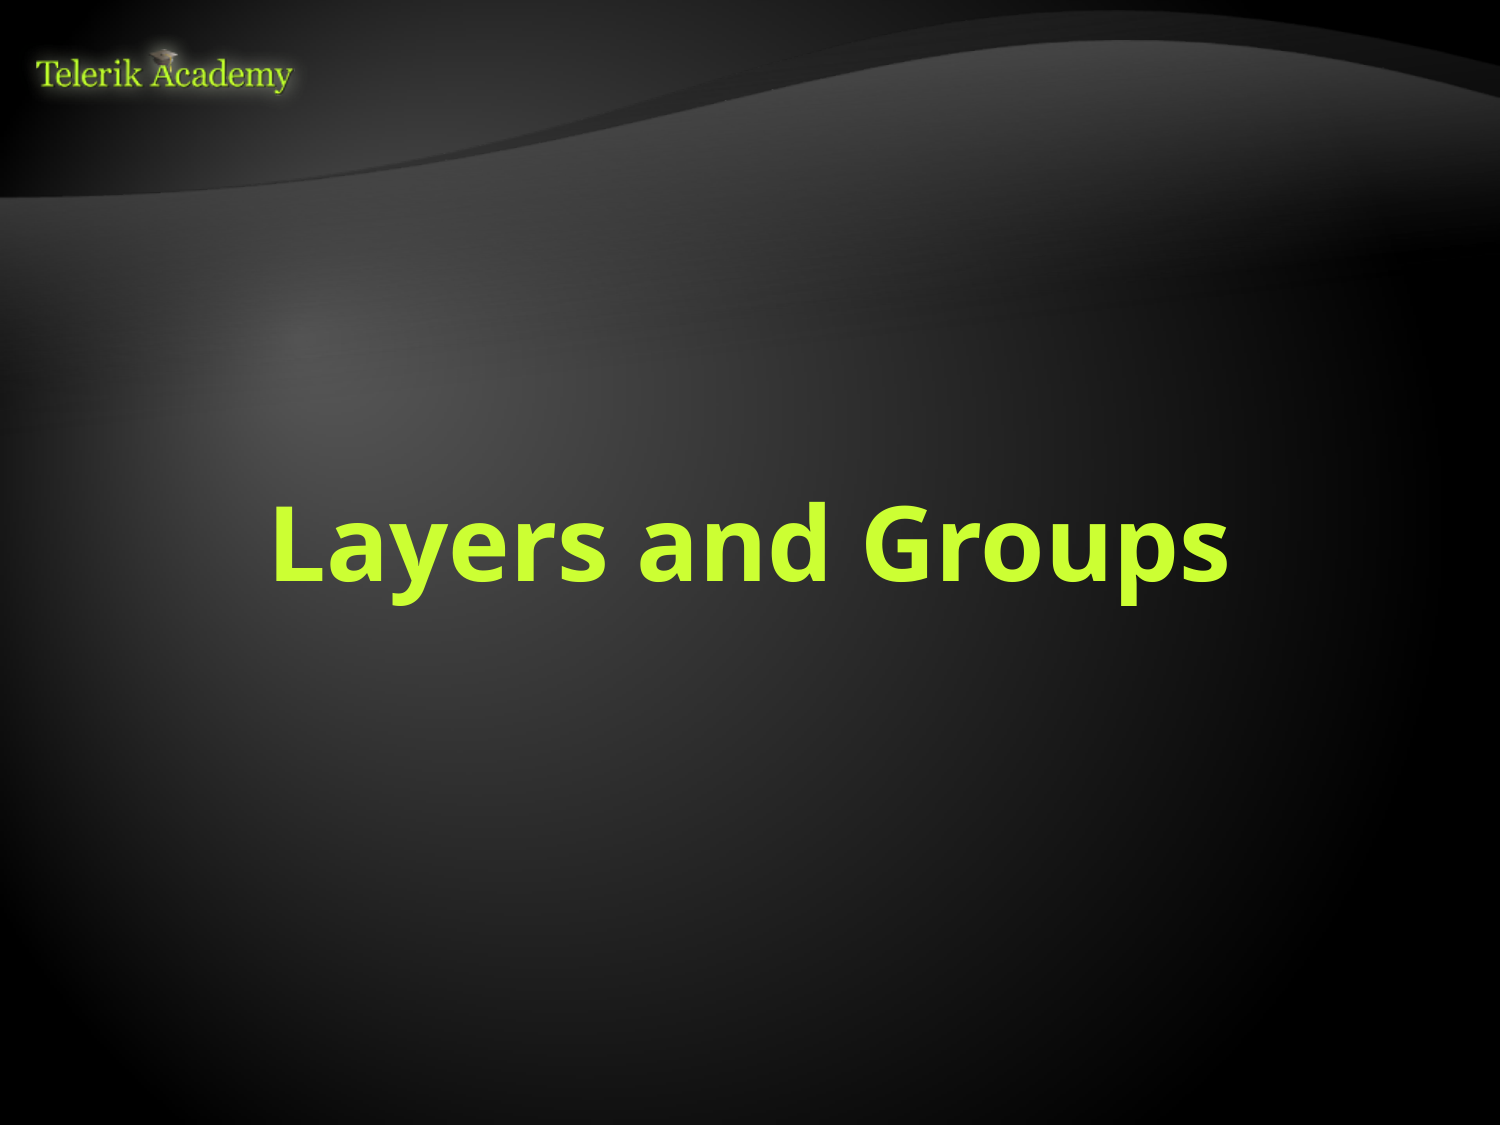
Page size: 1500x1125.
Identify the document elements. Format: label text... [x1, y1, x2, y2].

title Layers and Groups [99, 487, 1400, 600]
picture [0, 0, 1500, 1125]
